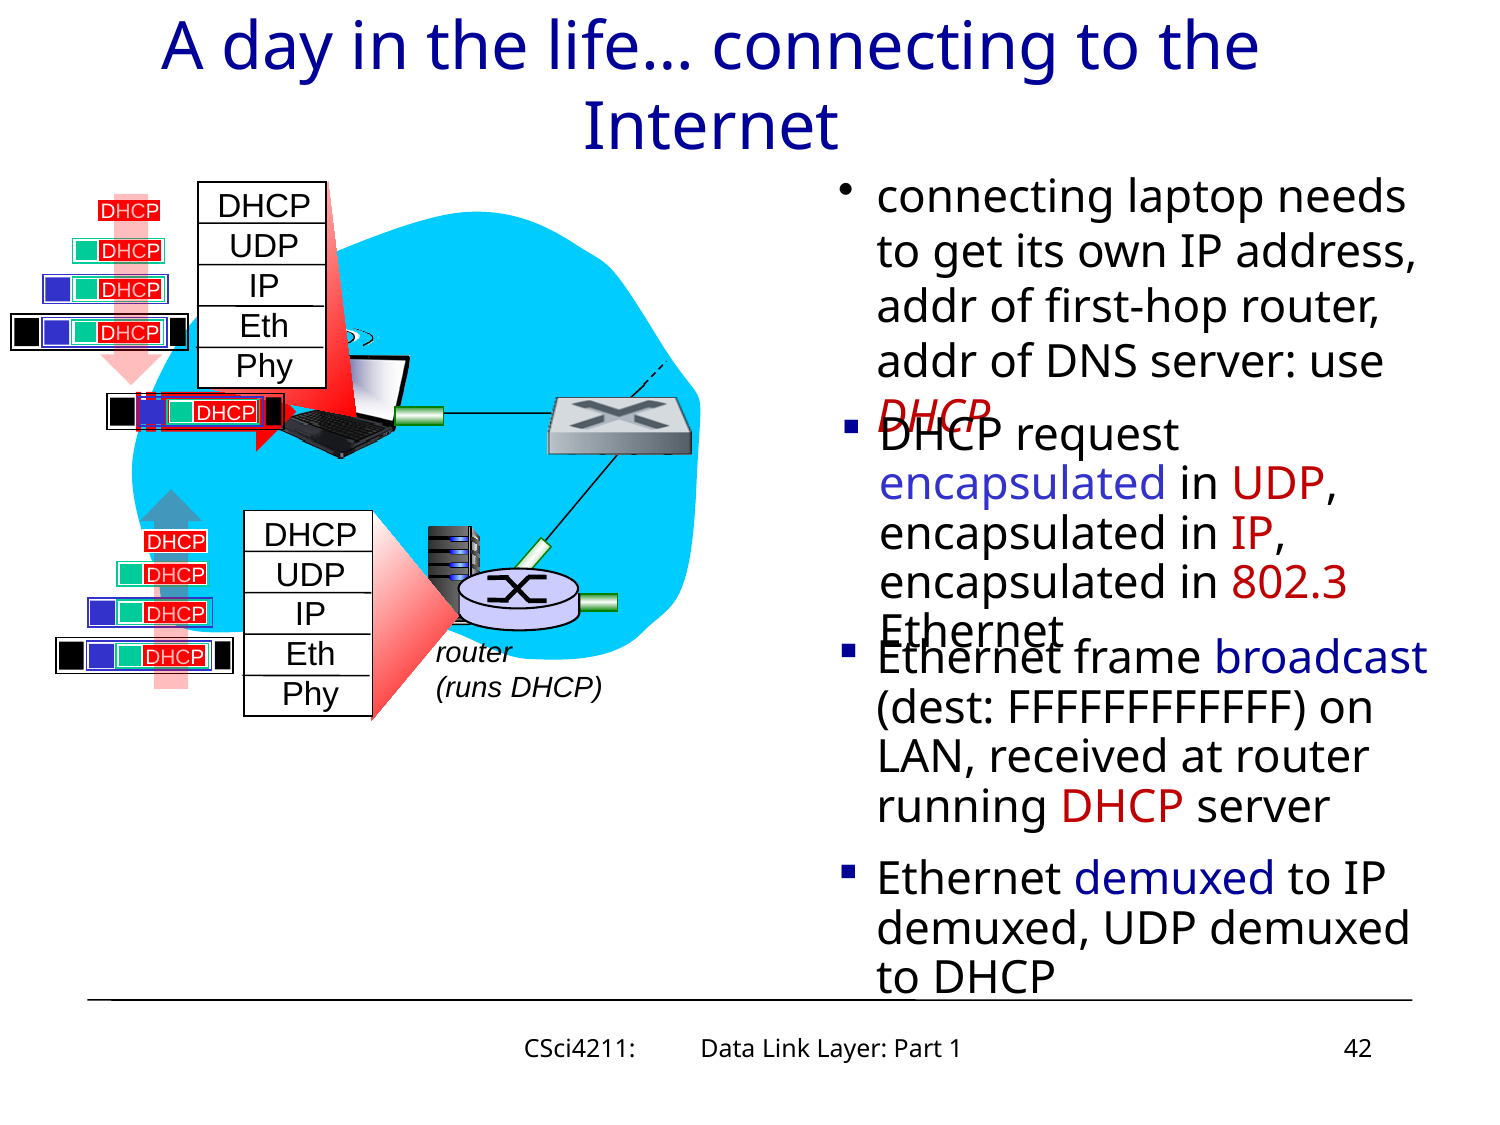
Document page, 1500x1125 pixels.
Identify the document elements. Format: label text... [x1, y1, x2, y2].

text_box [195, 177, 357, 418]
list connecting laptop needs to get its own IP address, addr of first-hop router, addr of DNS server: use DHCP [823, 159, 1436, 367]
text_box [55, 488, 234, 689]
text_box DHCP request encapsulated in UDP, encapsulated in IP, encapsulated in 802.3 Ethernet [826, 403, 1465, 618]
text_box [10, 193, 189, 386]
title A day in the life… connecting to the Internet [53, 1, 1372, 165]
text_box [126, 208, 711, 713]
text_box Ethernet demuxed to IP demuxed, UDP demuxed to DHCP [823, 848, 1447, 1061]
slide_number 42 [1074, 1025, 1388, 1100]
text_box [242, 505, 459, 722]
text_box Ethernet frame broadcast (dest: FFFFFFFFFFFF) on LAN, received at router running DHCP server [823, 627, 1468, 884]
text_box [131, 521, 222, 562]
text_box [106, 391, 285, 433]
footer CSci4211: Data Link Layer: Part 1 [500, 1025, 988, 1100]
